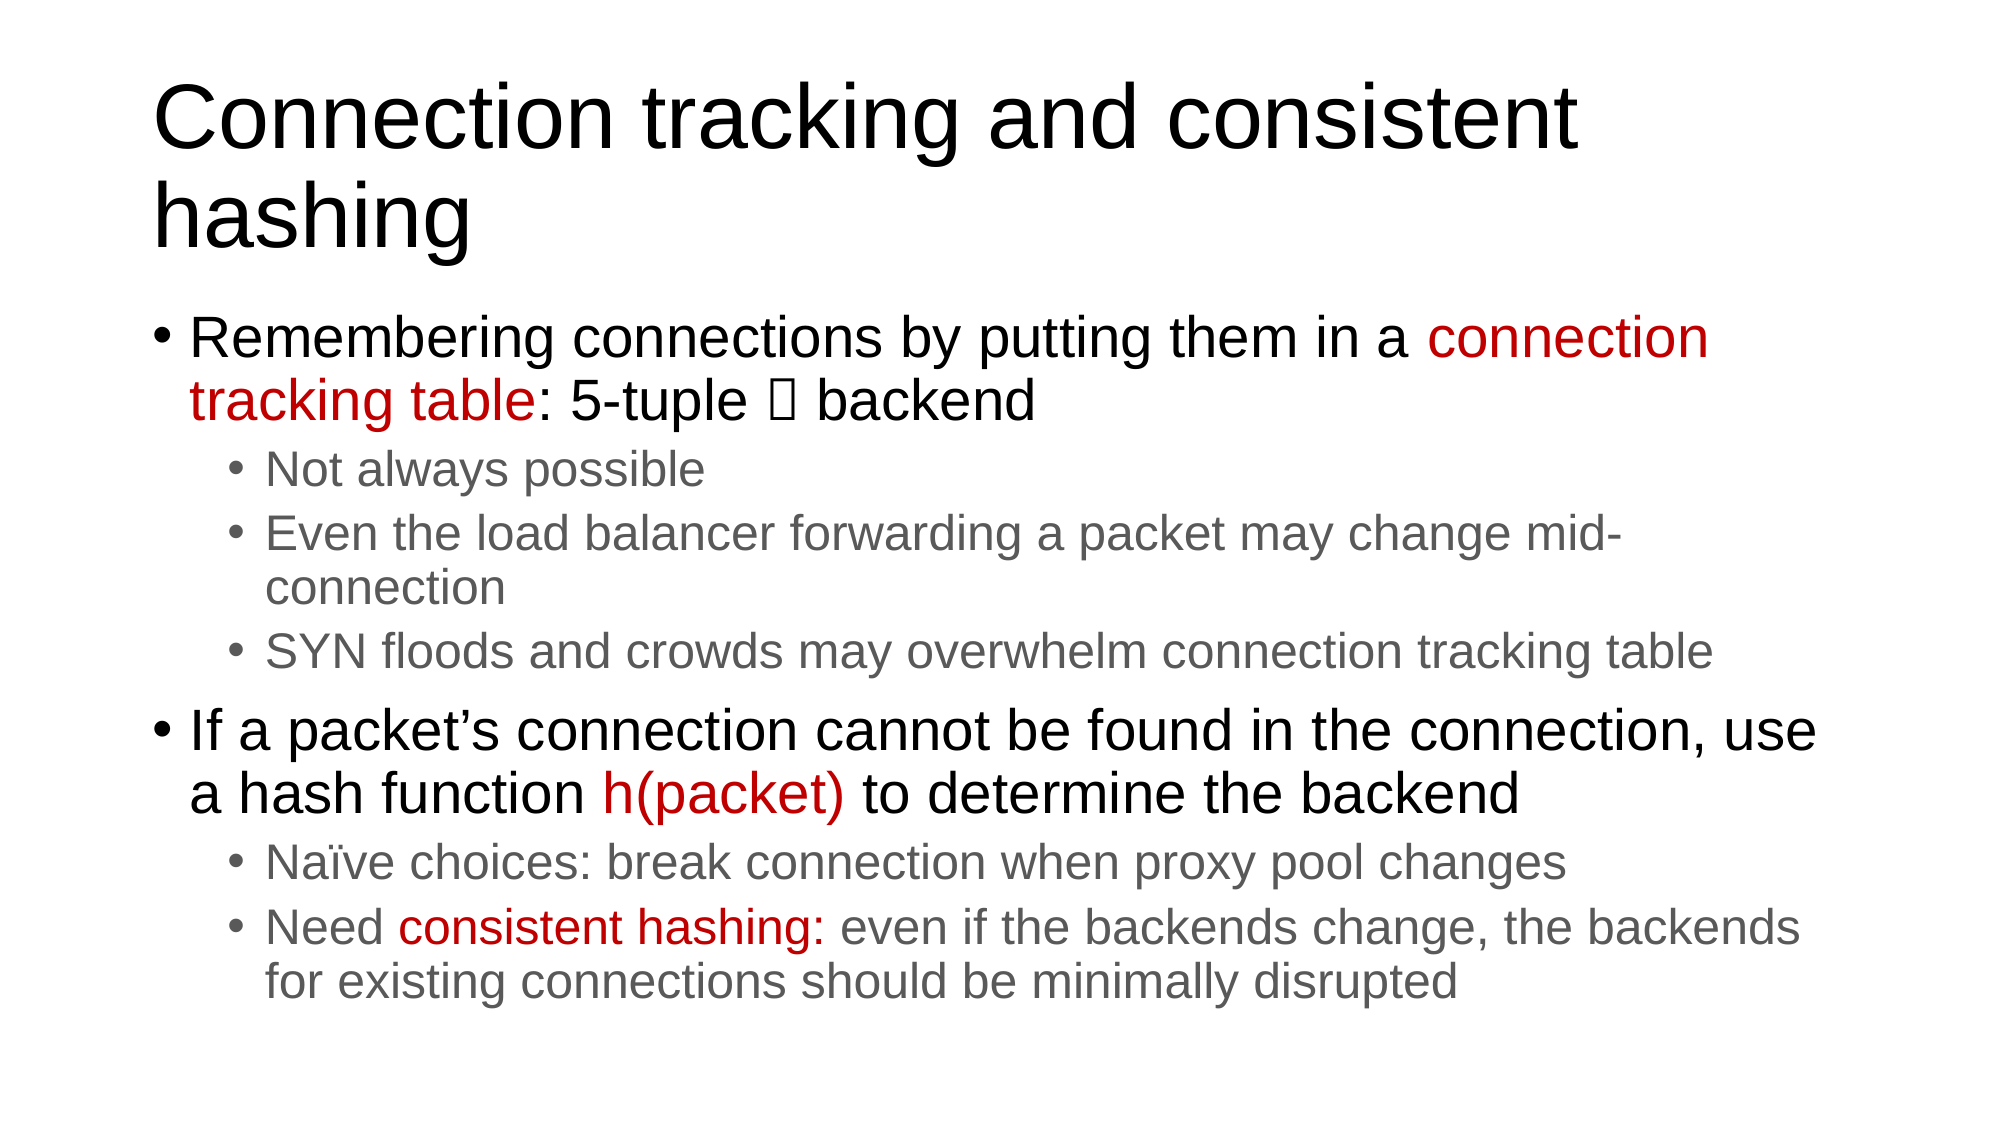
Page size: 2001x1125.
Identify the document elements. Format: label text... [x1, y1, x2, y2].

list Remembering connections by putting them in a connection tracking table: 5-tuple  backend Not always possible Even the load balancer forwarding a packet may change mid-connection SYN floods and crowds may overwhelm connection tracking table If a packet’s connection cannot be found in the connection, use a hash function h(packet) to determine the backend Naïve choices: break connection when proxy pool changes Need consistent hashing: even if the backends change, the backends for existing connections should be minimally disrupted [137, 299, 1863, 1103]
title Connection tracking and consistent hashing [137, 59, 1863, 278]
